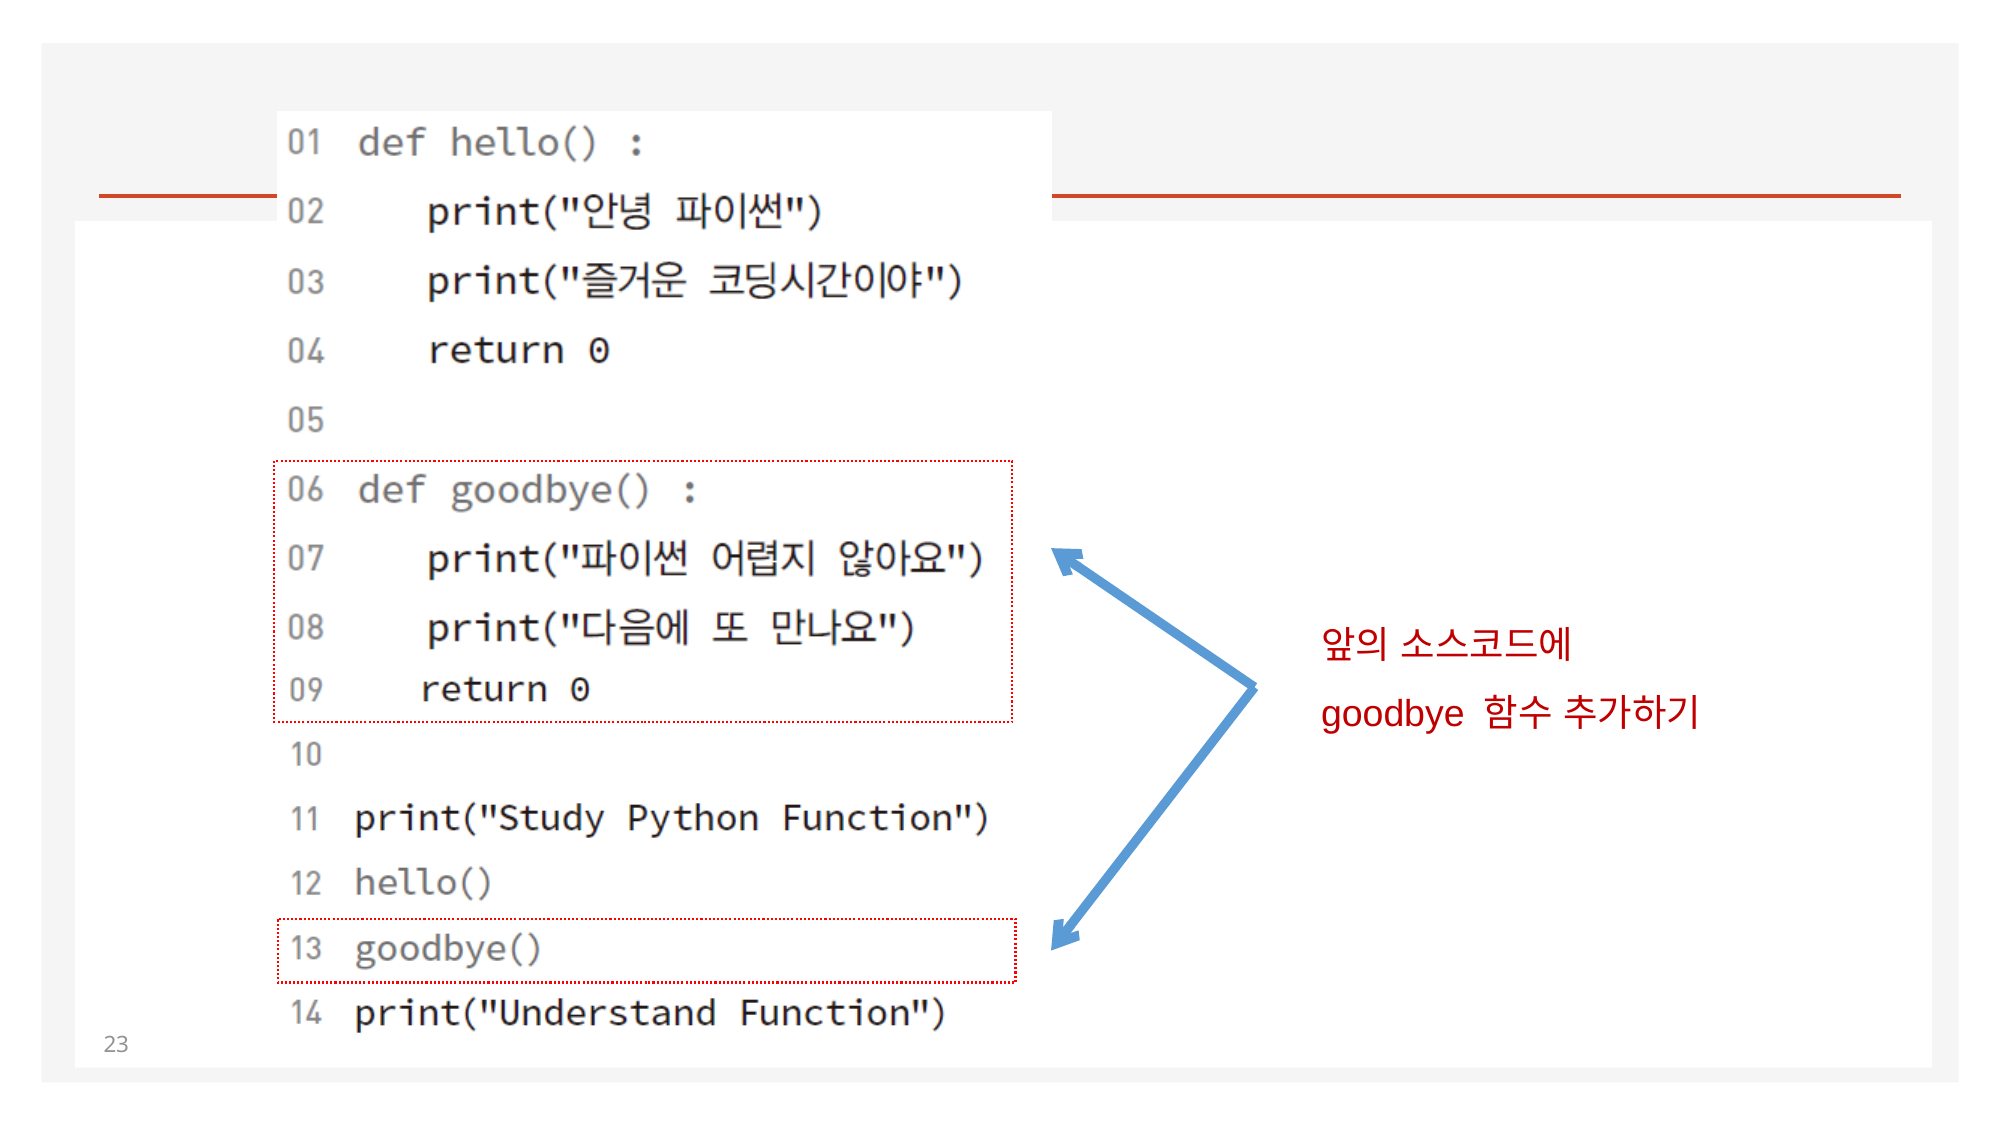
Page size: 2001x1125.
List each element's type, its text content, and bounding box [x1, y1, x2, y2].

text_box [273, 460, 277, 658]
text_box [1051, 687, 1255, 951]
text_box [1051, 548, 1255, 687]
text_box 앞의 소스코드에 goodbye 함수 추가하기 [1306, 591, 1717, 742]
slide_number 23 [88, 1015, 626, 1075]
picture [274, 111, 1052, 1051]
